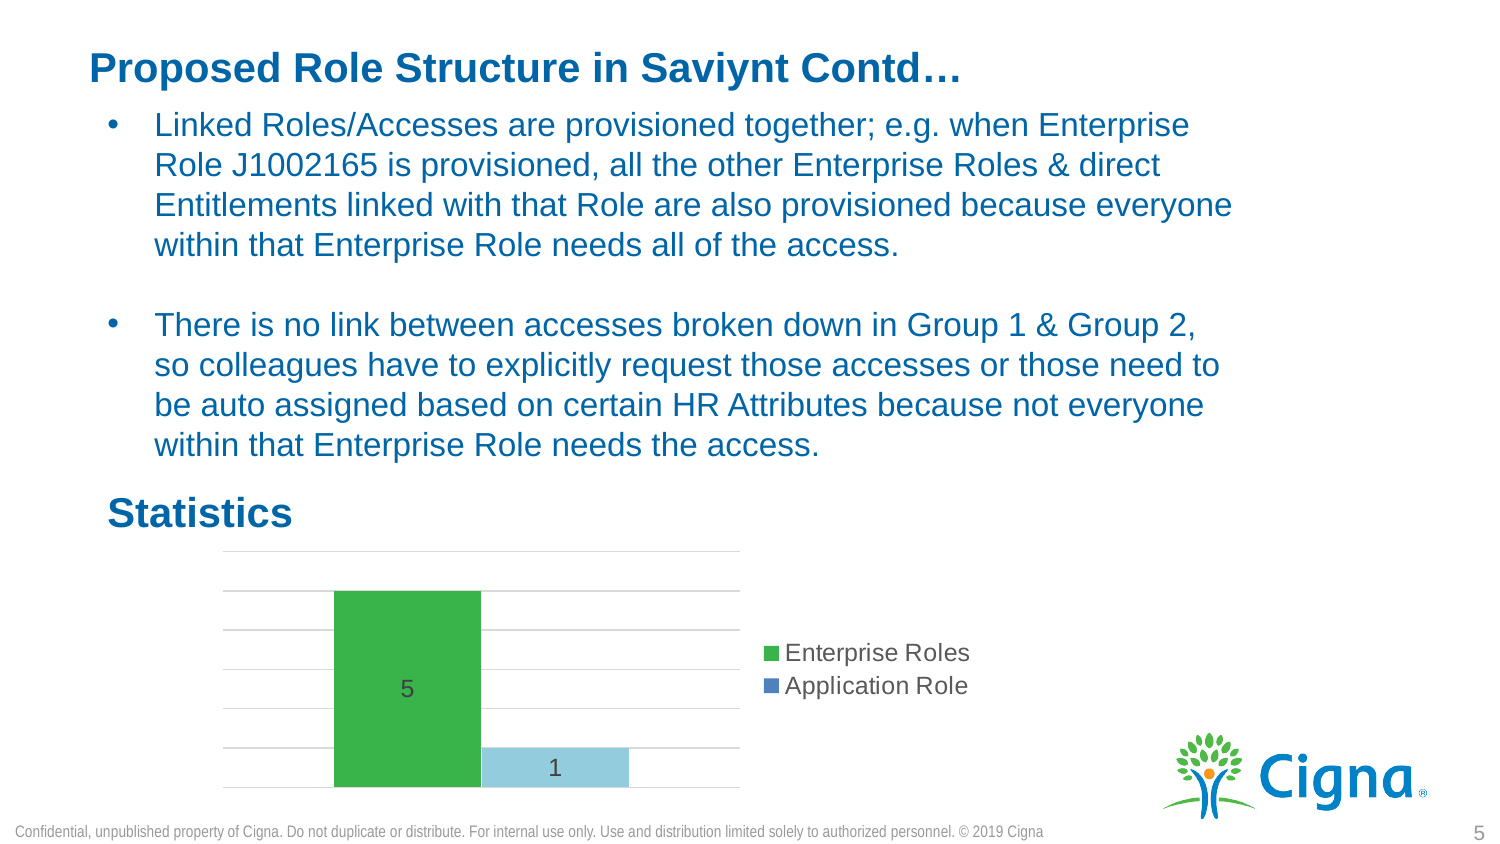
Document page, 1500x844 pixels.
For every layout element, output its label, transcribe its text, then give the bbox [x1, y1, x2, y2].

chart [207, 546, 992, 793]
slide_number 5 [1149, 812, 1500, 844]
text_box Statistics [92, 478, 1443, 558]
footer Confidential, unpublished property of Cigna. Do not duplicate or distribute. For internal use only. Use and distribution limited solely to authorized personnel. © 2019 Cigna [0, 813, 1151, 843]
title Proposed Role Structure in Saviynt Contd… [74, 33, 1425, 114]
picture [1128, 703, 1465, 813]
text_box Linked Roles/Accesses are provisioned together; e.g. when Enterprise Role J1002165 is provisioned, all the other Enterprise Roles & direct Entitlements linked with that Role are also provisioned because everyone within that Enterprise Role needs all of the access. There is no link between accesses broken down in Group 1 & Group 2, so colleagues have to explicitly request those accesses or those need to be auto assigned based on certain HR Attributes because not everyone within that Enterprise Role needs the access. [92, 96, 1265, 471]
